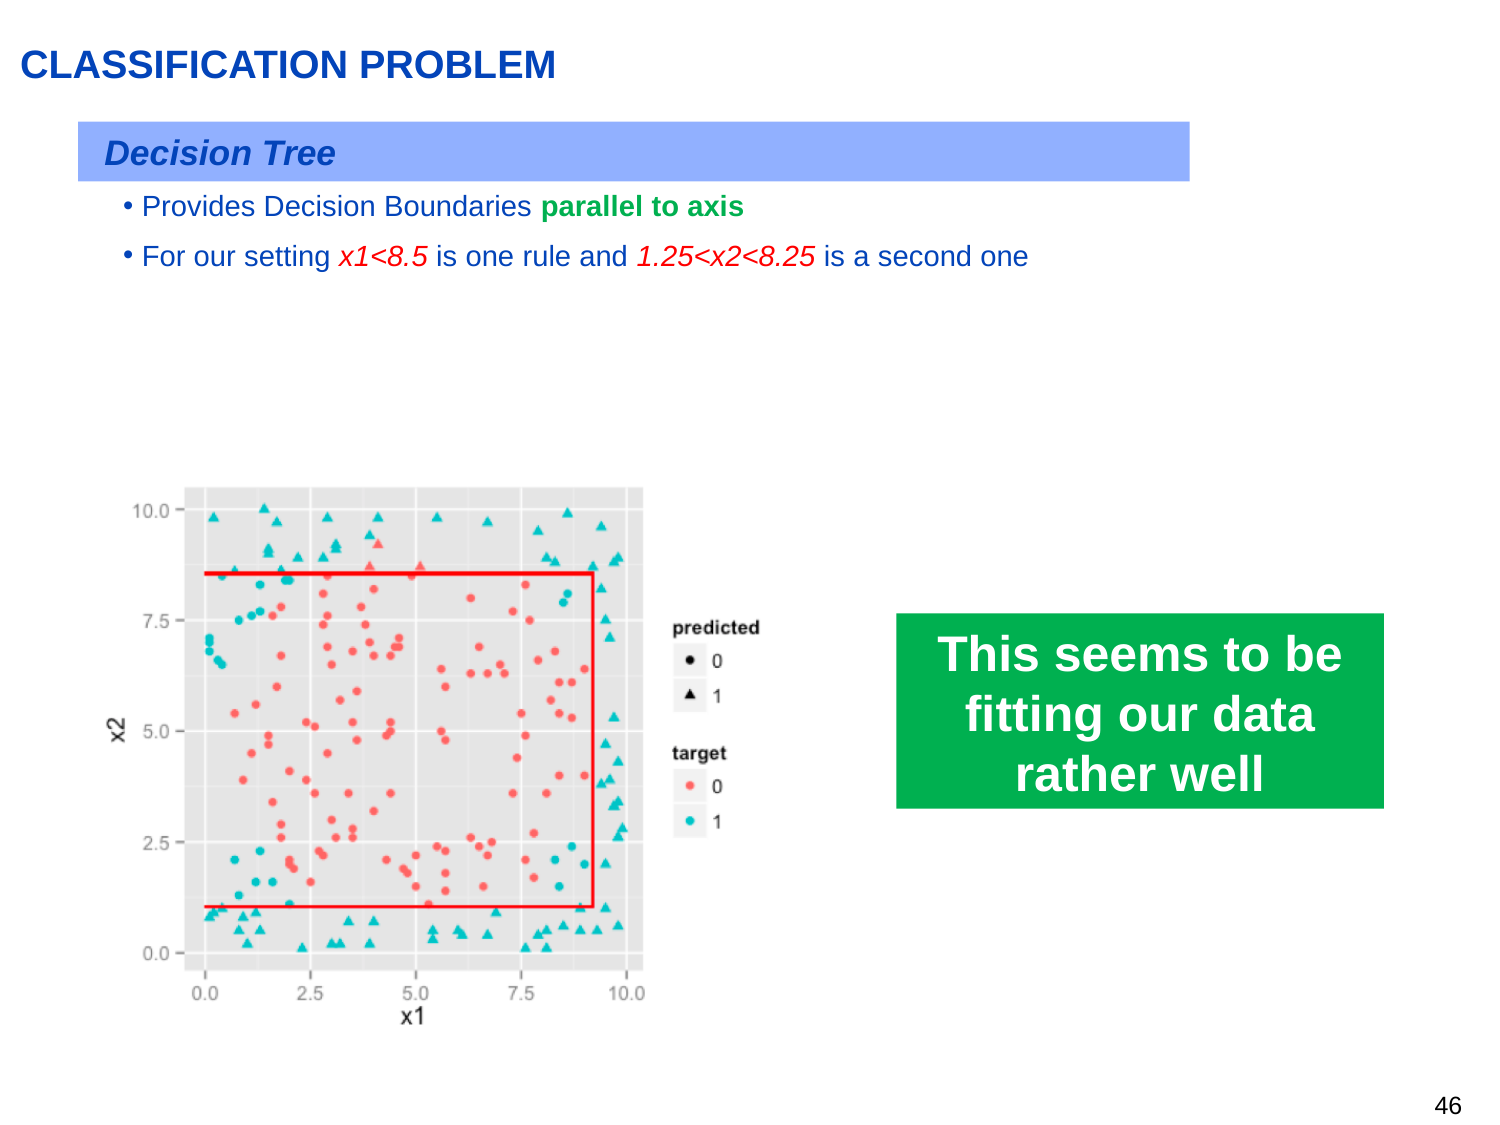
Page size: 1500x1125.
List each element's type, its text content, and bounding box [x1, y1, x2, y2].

text_box [78, 121, 1190, 182]
title CLASSIFICATION PROBLEM [19, 75, 1463, 87]
text_box 45 [1149, 1089, 1463, 1120]
text_box [0, 1, 1500, 75]
text_box This seems to be fitting our data rather well [896, 613, 1384, 809]
text_box Decision Tree Provides Decision Boundaries parallel to axis For our setting x1<8.5 is one rule and 1.25<x2<8.25 is a second one [104, 130, 1171, 272]
picture [85, 458, 819, 1046]
